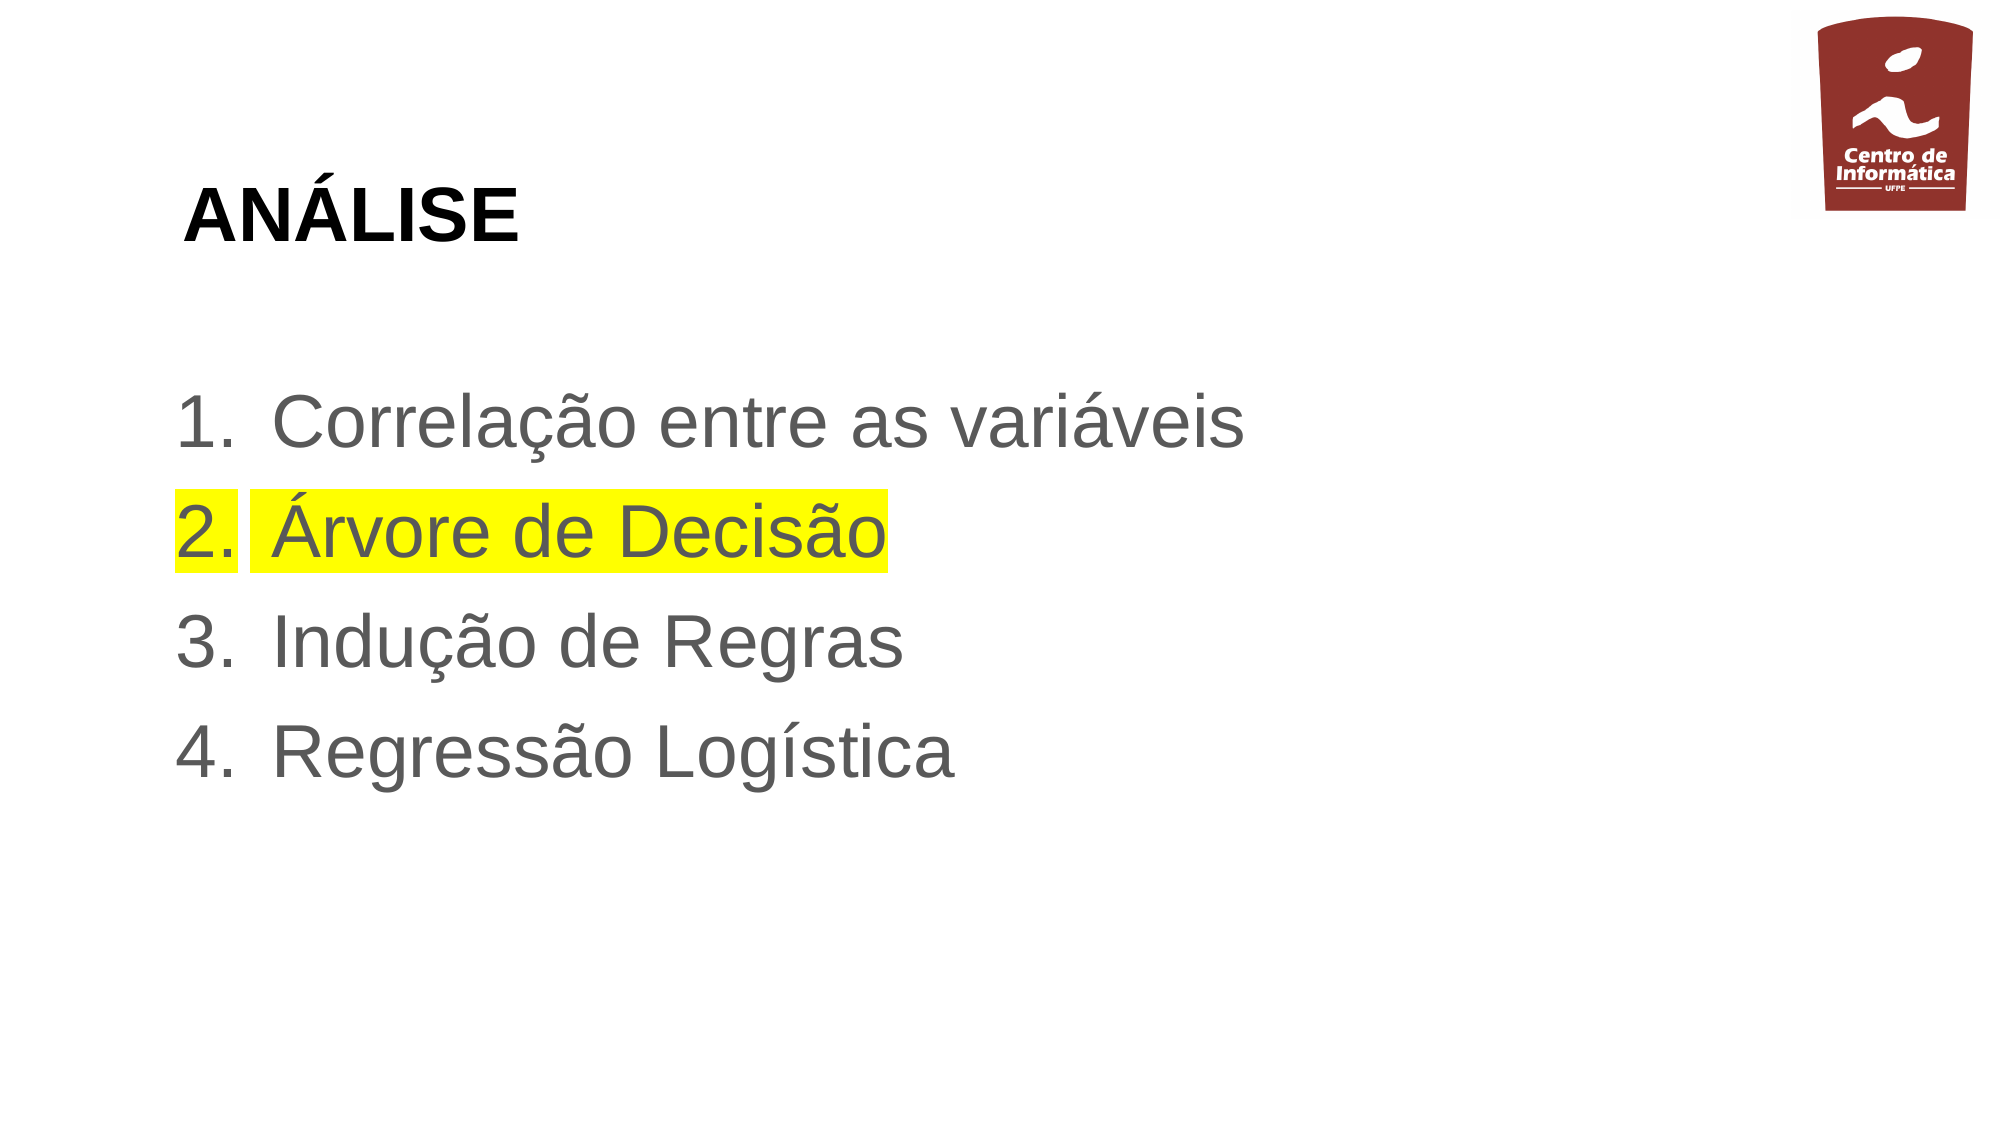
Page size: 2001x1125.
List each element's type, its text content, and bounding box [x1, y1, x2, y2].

list Correlação entre as variáveis Árvore de Decisão Indução de Regras Regressão Logística [168, 375, 1763, 1035]
picture [1791, 10, 2000, 220]
title ANÁLISE [168, 96, 1763, 342]
